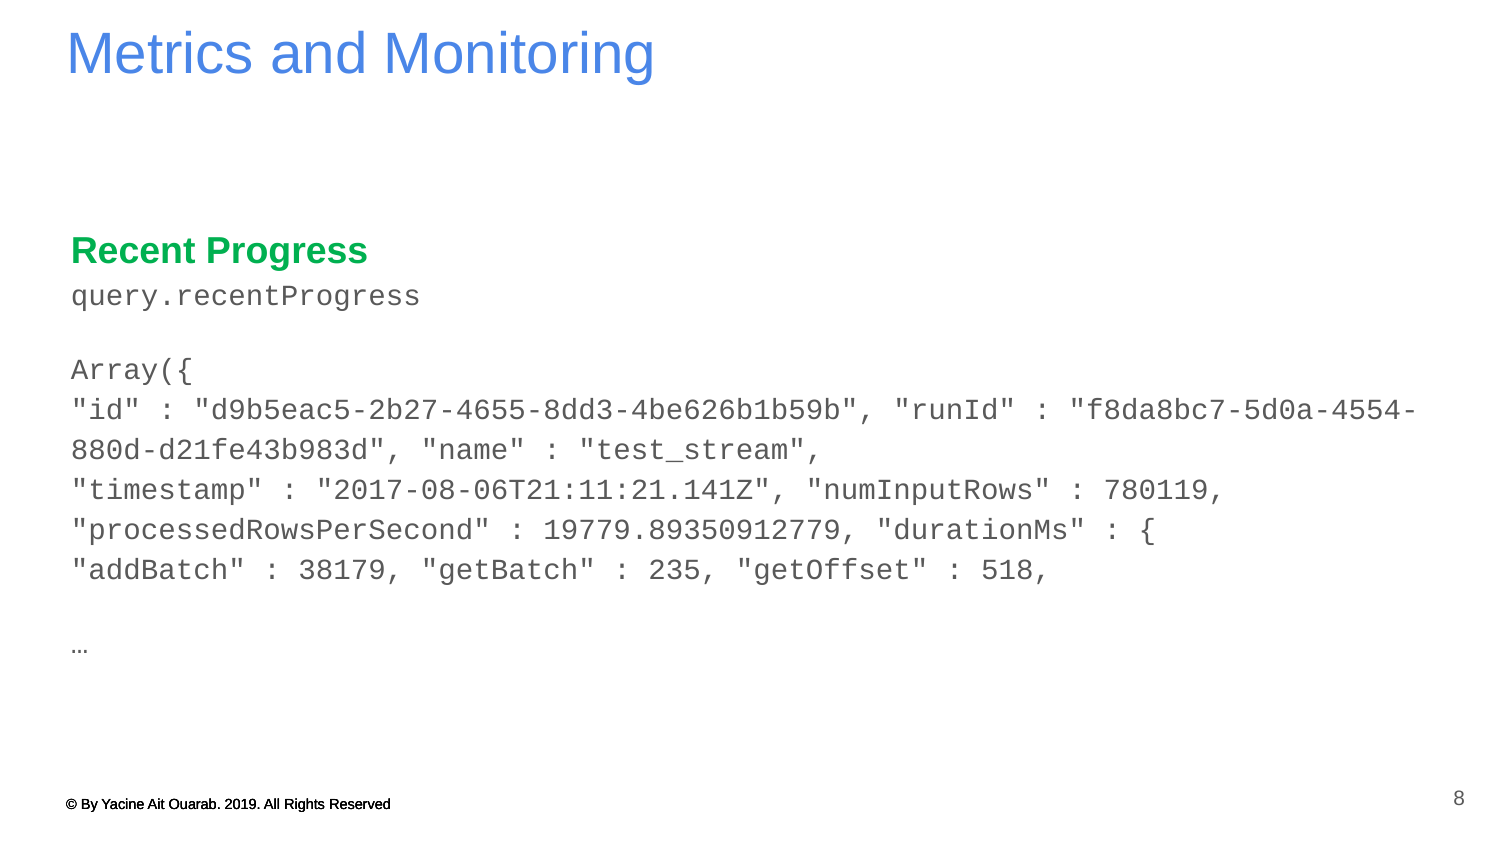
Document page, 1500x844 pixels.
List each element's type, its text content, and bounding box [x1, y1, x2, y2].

title Metrics and Monitoring [51, 0, 1449, 158]
slide_number 8 [1389, 764, 1480, 830]
list Recent Progress query.recentProgress Array({ "id" : "d9b5eac5-2b27-4655-8dd3-4be626b1b59b", "runId" : "f8da8bc7-5d0a-4554-880d-d21fe43b983d", "name" : "test_stream", "timestamp" : "2017-08-06T21:11:21.141Z", "numInputRows" : 780119, "processedRowsPerSecond" : 19779.89350912779, "durationMs" : { "addBatch" : 38179, "getBatch" : 235, "getOffset" : 518, … [37, 113, 1435, 765]
